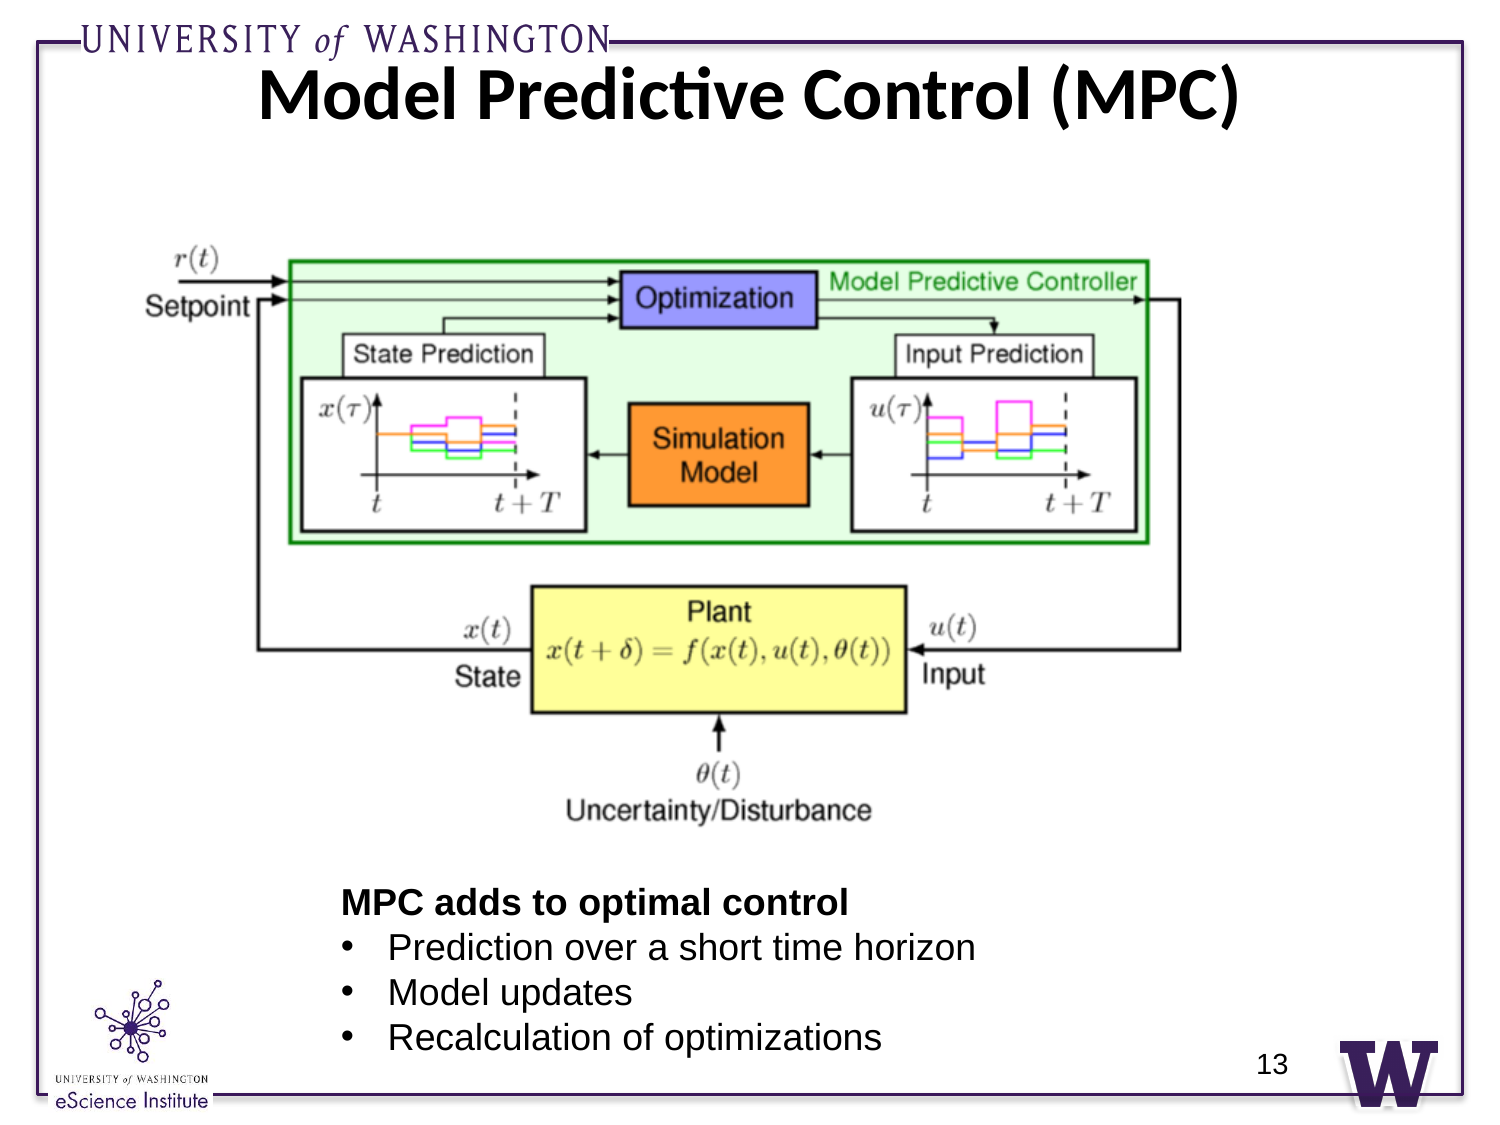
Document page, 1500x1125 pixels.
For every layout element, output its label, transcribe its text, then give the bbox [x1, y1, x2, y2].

slide_number 13 [1241, 1037, 1325, 1098]
picture [48, 978, 213, 1113]
text_box MPC adds to optimal control Prediction over a short time horizon Model updates Recalculation of optimizations [326, 870, 992, 1066]
title Model Predictive Control (MPC) [75, 37, 1425, 175]
picture [134, 235, 1184, 837]
picture [1340, 1096, 1438, 1107]
picture [81, 24, 609, 37]
picture [1340, 1041, 1438, 1093]
